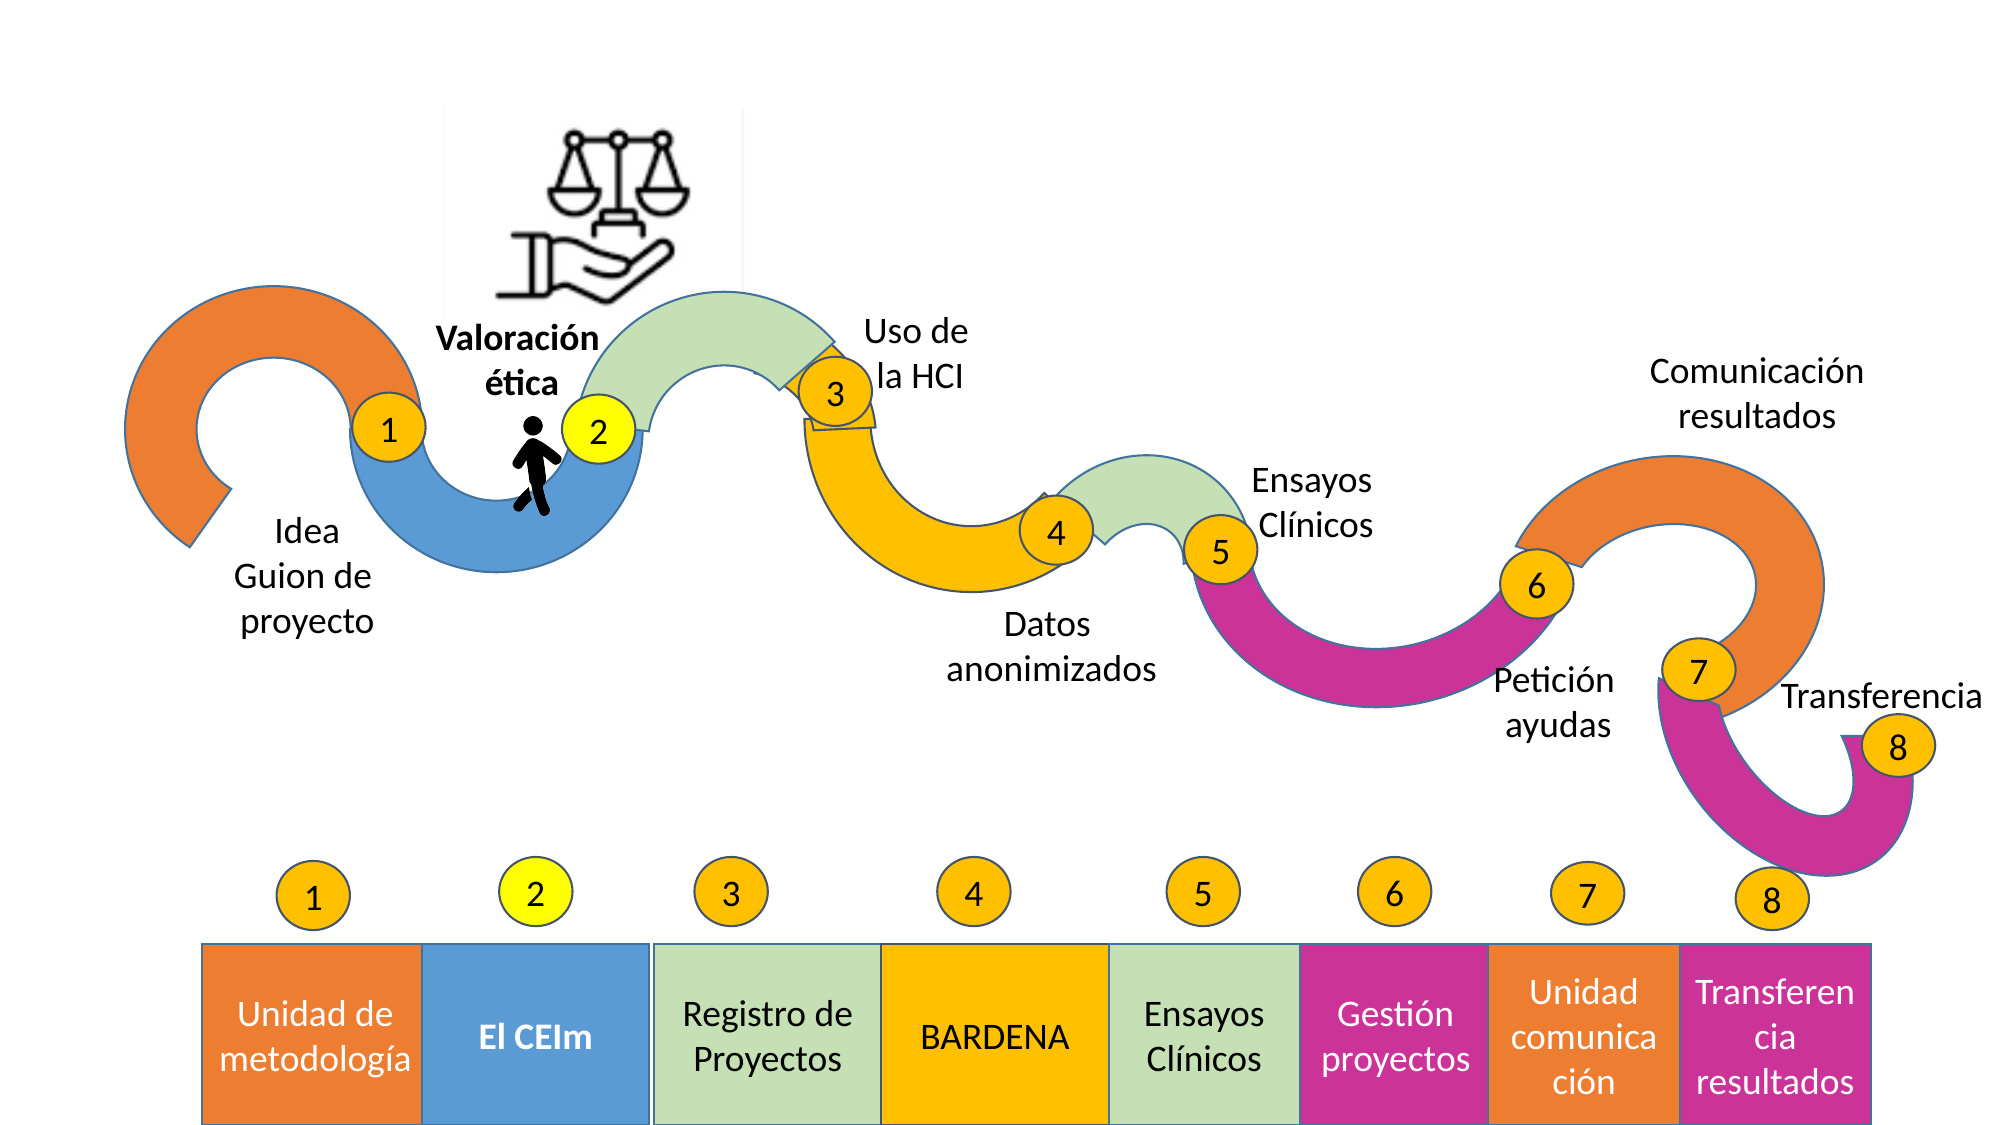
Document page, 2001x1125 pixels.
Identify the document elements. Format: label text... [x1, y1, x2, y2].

text_box Valoración ética [420, 305, 624, 411]
text_box 8 [1734, 866, 1811, 932]
text_box 6 [1499, 548, 1575, 620]
text_box Ensayos Clínicos [1236, 447, 1396, 552]
text_box Datos anonimizados [931, 591, 1172, 696]
text_box 1 [275, 859, 351, 932]
text_box [123, 285, 420, 549]
text_box Uso de la HCI [848, 298, 993, 403]
text_box [624, 292, 837, 433]
text_box Petición ayudas [1478, 648, 1639, 753]
text_box [1657, 676, 1914, 877]
text_box Transferencia resultados [1681, 943, 1872, 1125]
text_box 4 [1018, 494, 1095, 566]
text_box Registro de Proyectos [653, 943, 880, 1125]
text_box 5 [1165, 855, 1242, 928]
text_box El CEIm [421, 943, 650, 1125]
text_box 2 [563, 393, 637, 465]
text_box [1056, 454, 1236, 565]
text_box 3 [797, 355, 871, 427]
text_box 6 [1356, 855, 1433, 928]
text_box Idea Guion de proyecto [219, 499, 396, 649]
text_box BARDENA [880, 943, 1108, 1125]
text_box 7 [1549, 860, 1626, 926]
text_box Unidad comunicación [1487, 943, 1681, 1125]
picture [487, 416, 587, 516]
text_box [348, 428, 644, 574]
text_box Ensayos Clínicos [1108, 943, 1299, 1125]
text_box Transferencia [1765, 663, 1999, 724]
text_box [818, 345, 845, 359]
text_box [785, 373, 802, 400]
picture [442, 108, 745, 319]
text_box 2 [498, 855, 574, 928]
text_box 4 [936, 855, 1012, 928]
text_box [803, 417, 1062, 591]
text_box 3 [693, 855, 769, 928]
text_box [808, 403, 877, 432]
text_box Comunicación resultados [1635, 338, 1880, 444]
text_box [1192, 569, 1557, 709]
text_box Gestión proyectos [1299, 943, 1487, 1125]
text_box 8 [1860, 724, 1937, 778]
text_box 5 [1182, 514, 1259, 586]
text_box [1514, 455, 1825, 718]
text_box Unidad de metodología [201, 943, 421, 1125]
text_box 1 [351, 391, 427, 463]
text_box 7 [1661, 637, 1737, 703]
